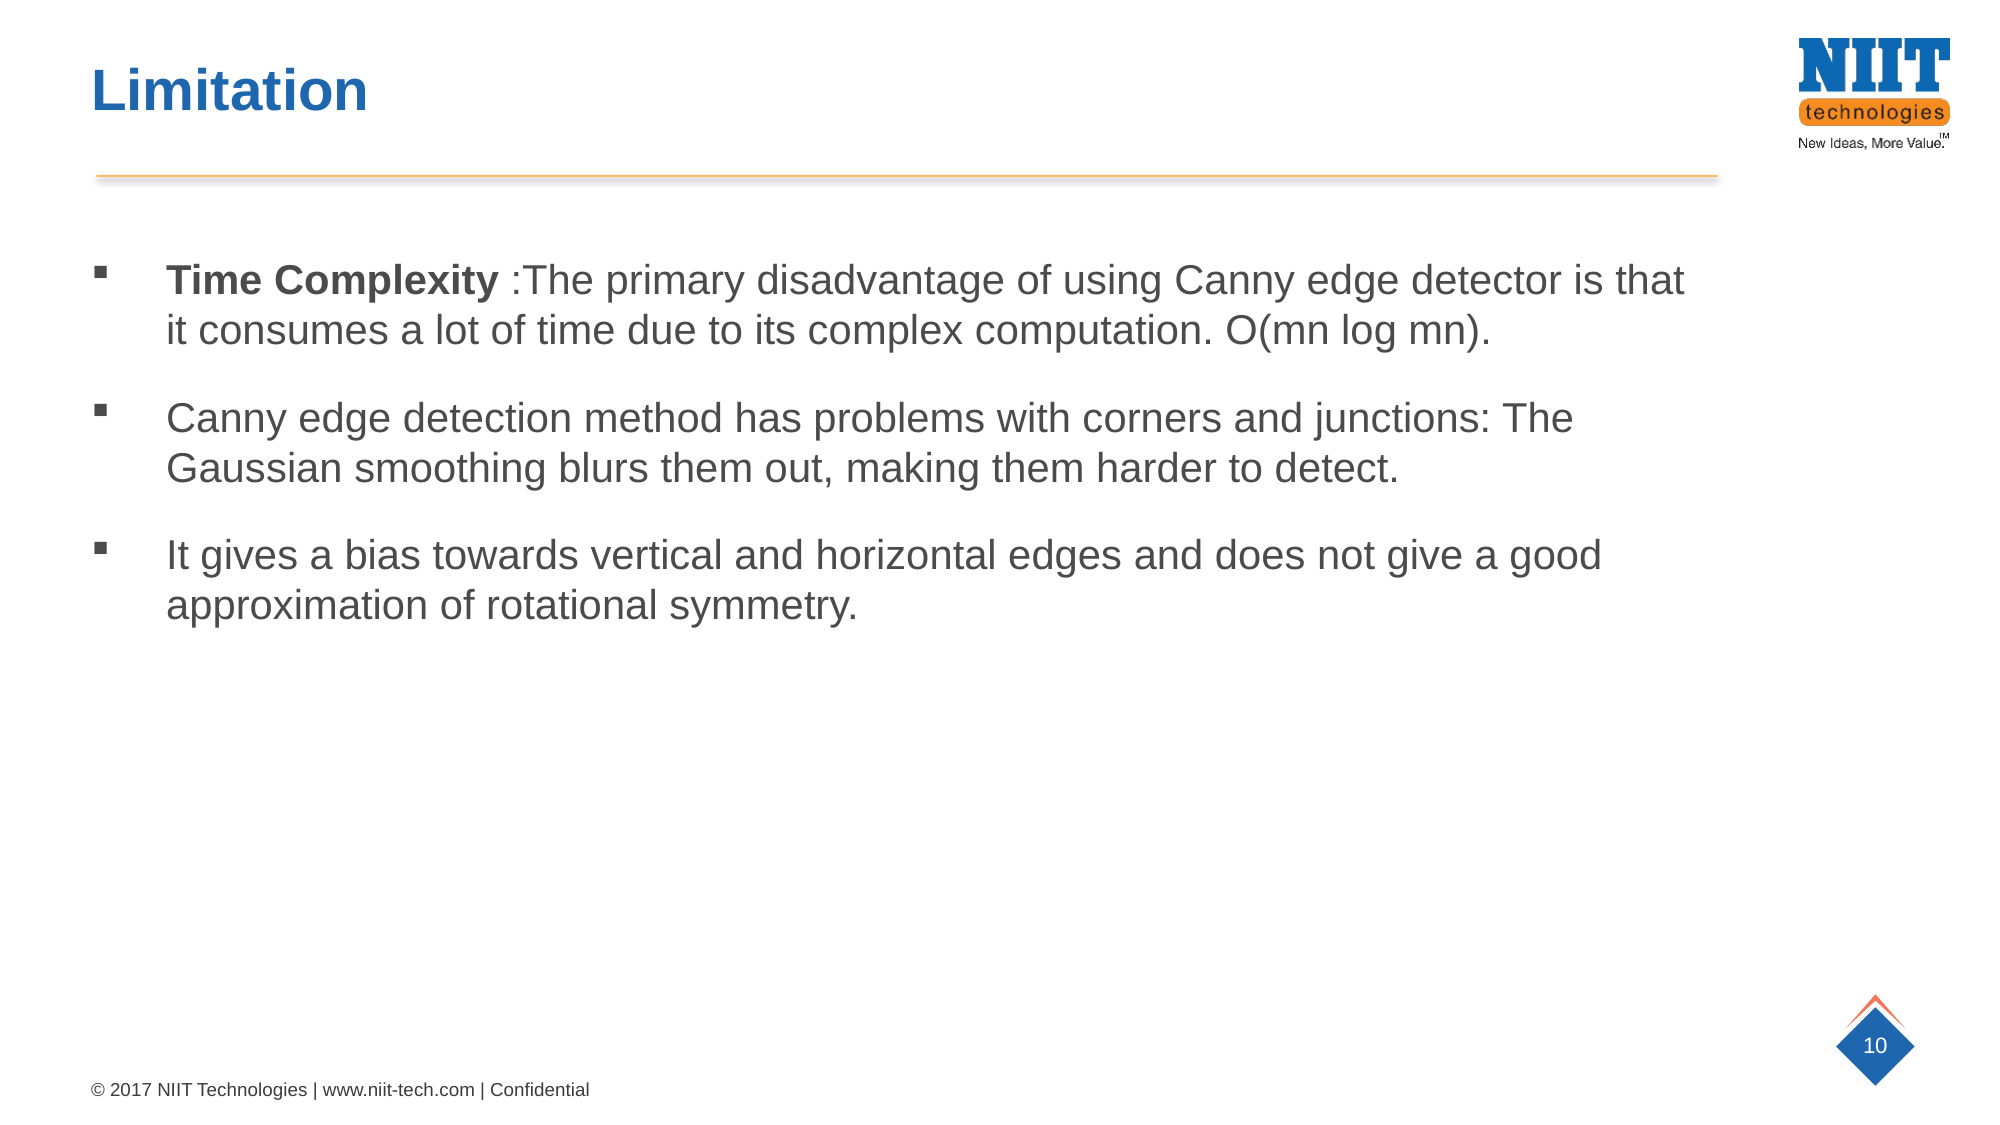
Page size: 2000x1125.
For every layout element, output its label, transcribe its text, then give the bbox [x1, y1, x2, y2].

title Limitation [76, 44, 1710, 148]
list Time Complexity :The primary disadvantage of using Canny edge detector is that it consumes a lot of time due to its complex computation. O(mn log mn). Canny edge detection method has problems with corners and junctions: The Gaussian smoothing blurs them out, making them harder to detect. It gives a bias towards vertical and horizontal edges and does not give a good approximation of rotational symmetry. [76, 245, 1778, 1098]
picture [1799, 38, 1950, 150]
